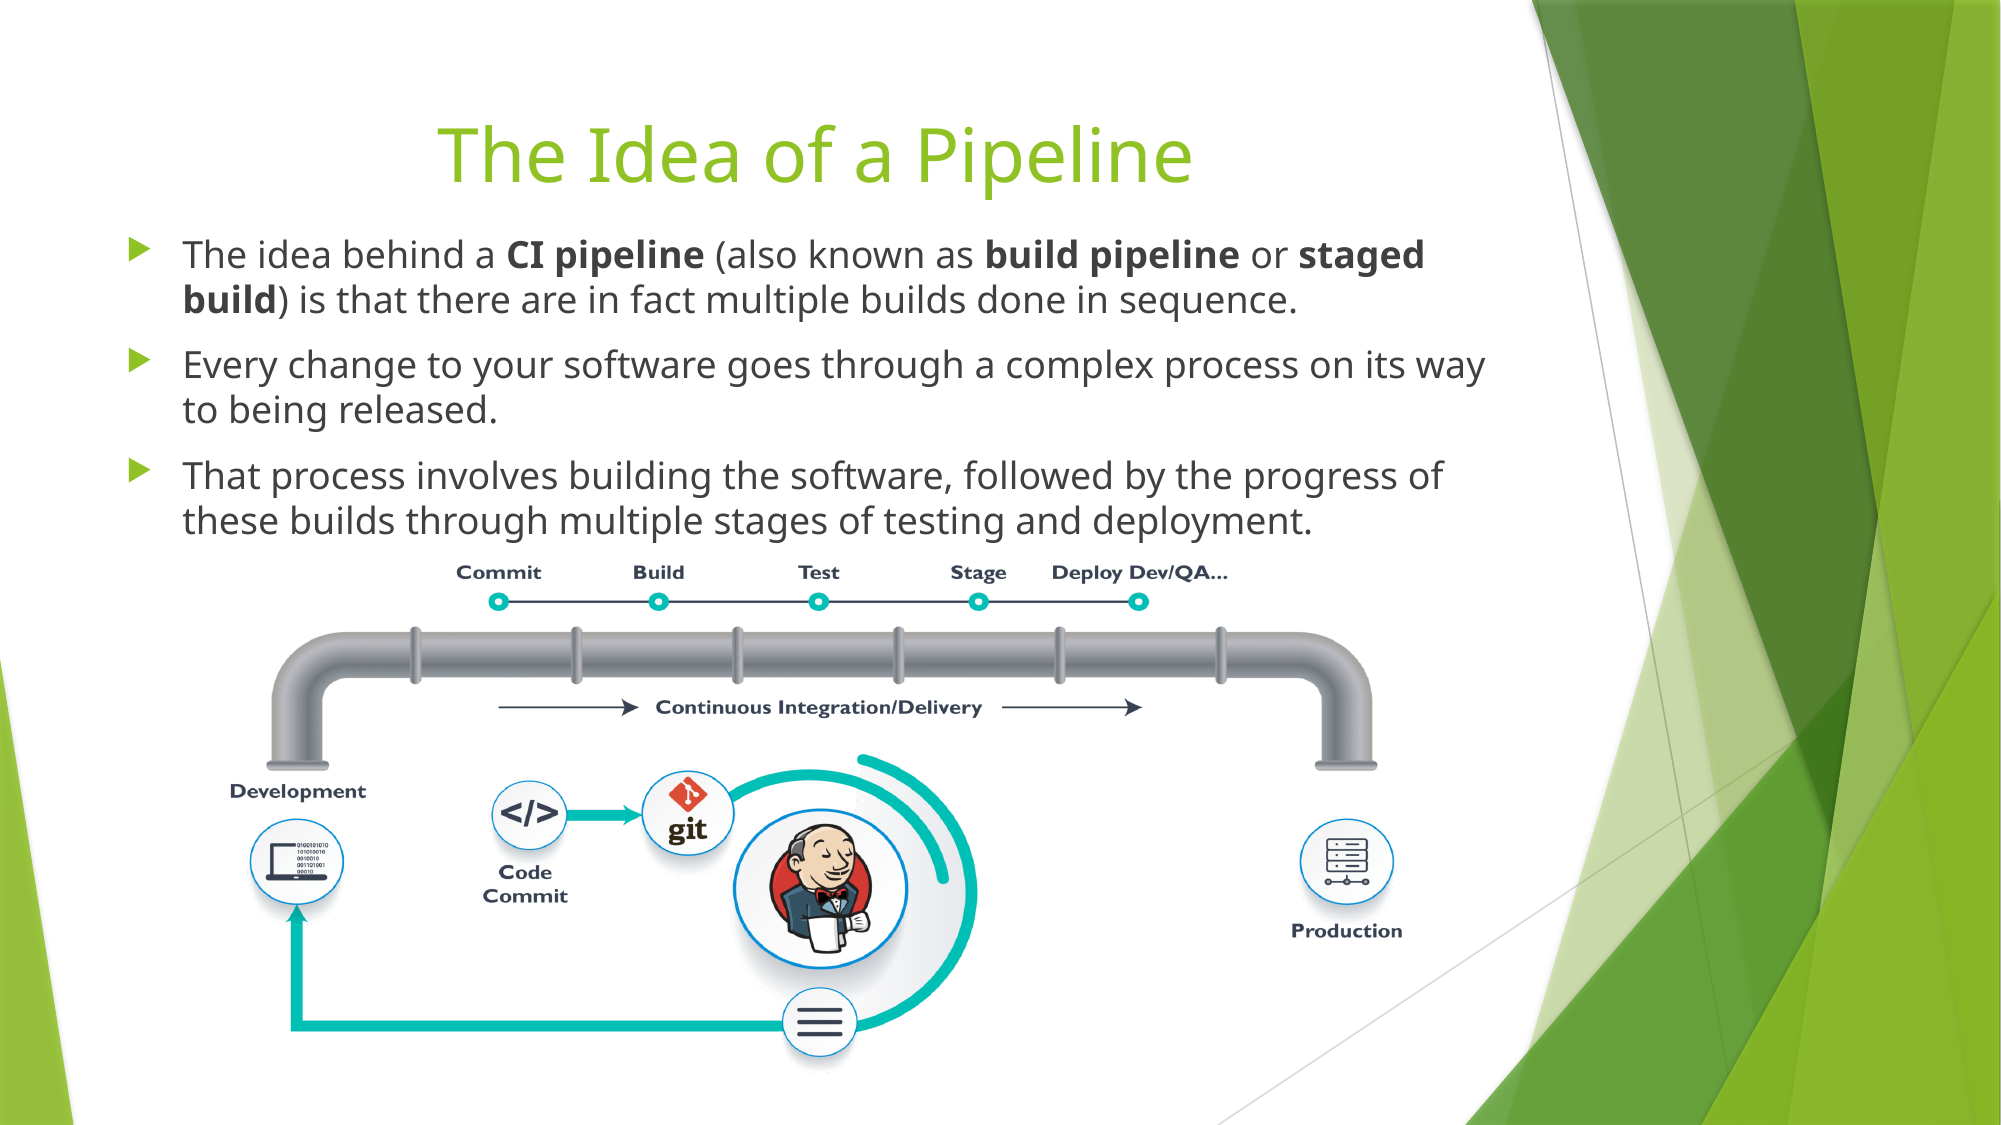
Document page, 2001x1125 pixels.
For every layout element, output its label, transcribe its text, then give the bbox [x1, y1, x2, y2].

picture [228, 561, 1404, 1074]
title The Idea of a Pipeline [111, 99, 1522, 223]
list The idea behind a CI pipeline (also known as build pipeline or staged build) is that there are in fact multiple builds done in sequence. Every change to your software goes through a complex process on its way to being released. That process involves building the software, followed by the progress of these builds through multiple stages of testing and deployment. [111, 223, 1522, 991]
